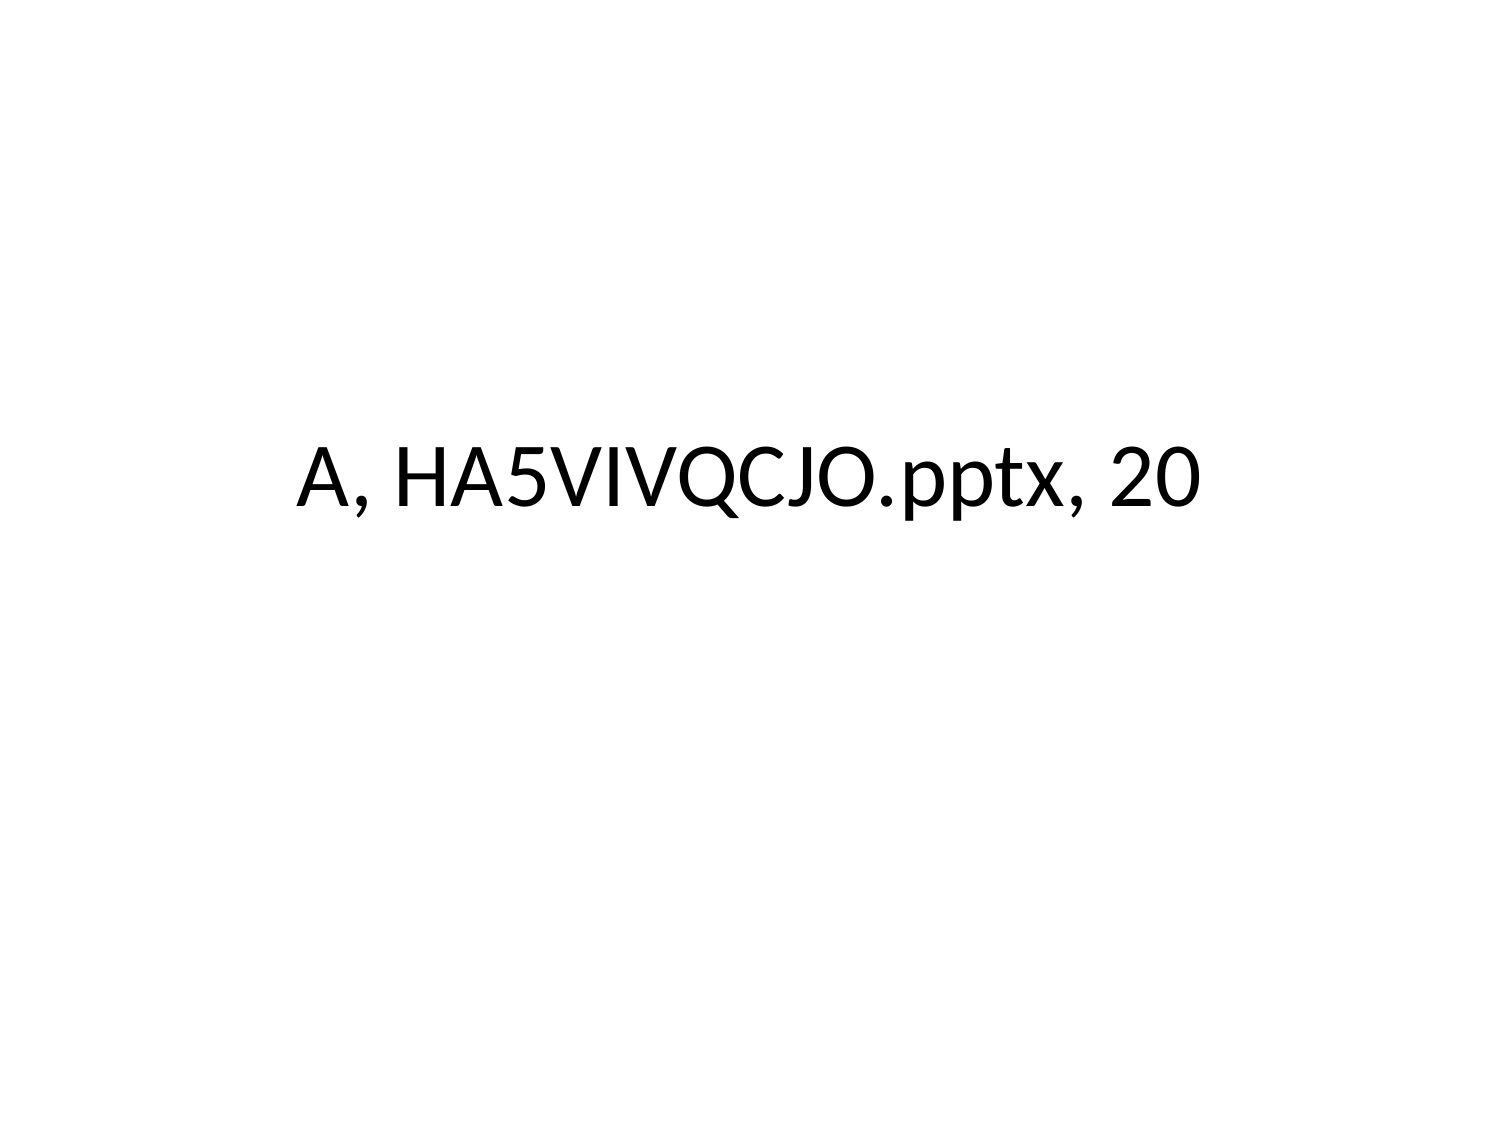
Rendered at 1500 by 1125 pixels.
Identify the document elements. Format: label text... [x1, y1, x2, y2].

title A, HA5VIVQCJO.pptx, 20 [112, 349, 1388, 591]
